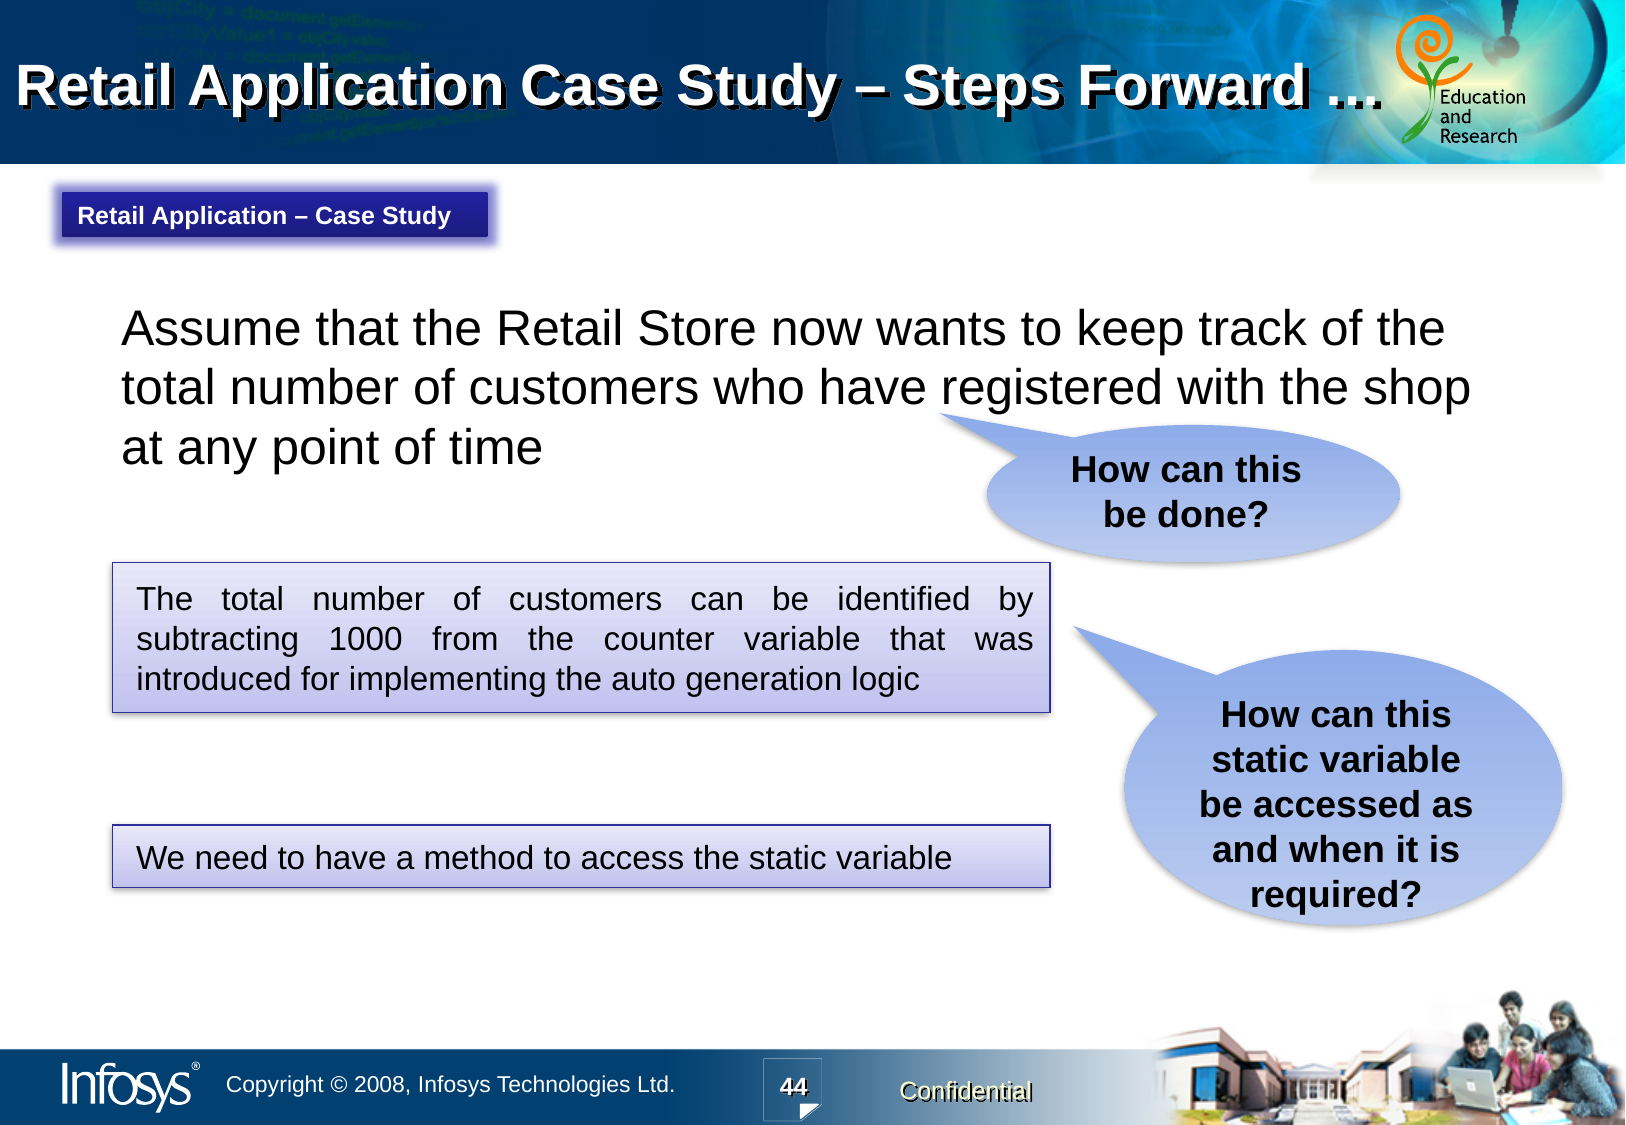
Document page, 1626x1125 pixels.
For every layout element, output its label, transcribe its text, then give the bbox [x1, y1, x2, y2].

slide_number 44 [724, 1062, 863, 1125]
text_box How can this be done? [938, 412, 1400, 563]
picture [0, 975, 1625, 1125]
text_box The total number of customers can be identified by subtracting 1000 from the counter variable that was introduced for implementing the auto generation logic [112, 562, 1051, 713]
picture [1592, 0, 1625, 164]
text_box How can this static variable be accessed as and when it is required? [1073, 625, 1563, 925]
list Assume that the Retail Store now wants to keep track of the total number of customers who have registered with the shop at any point of time [49, 287, 1513, 1012]
text_box We need to have a method to access the static variable [112, 824, 1051, 888]
text_box Retail Application Case Study – Steps Forward … [0, 2, 1425, 162]
text_box Retail Application – Case Study [62, 192, 488, 237]
